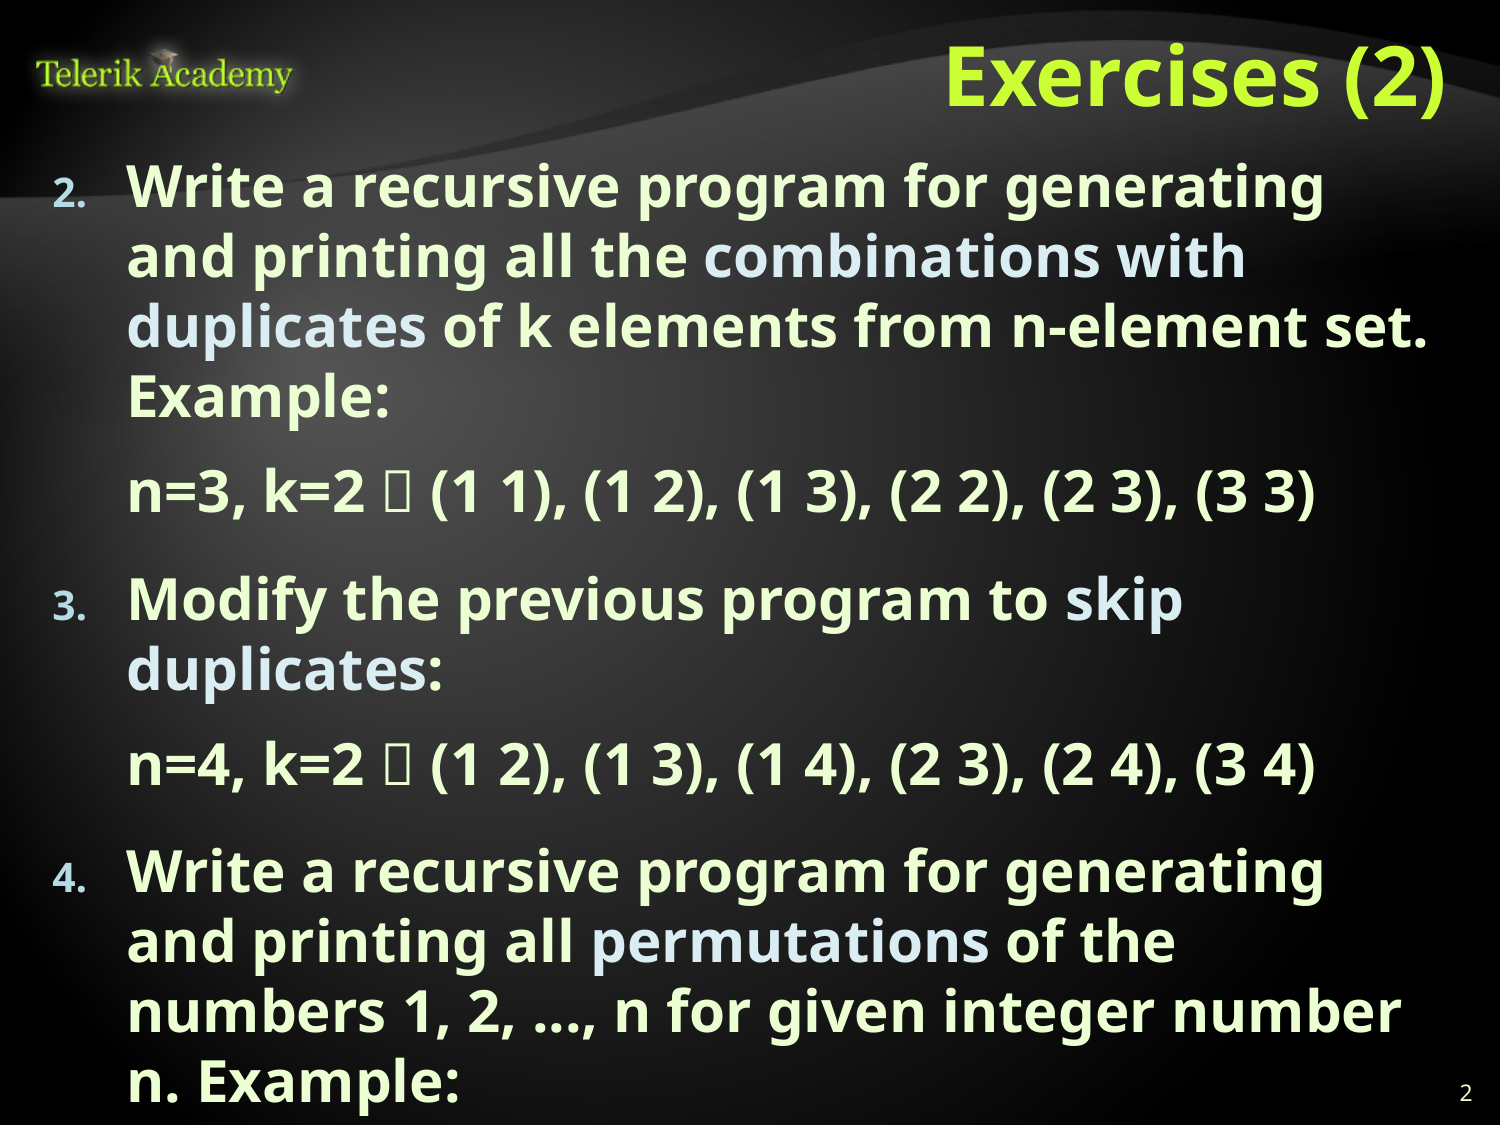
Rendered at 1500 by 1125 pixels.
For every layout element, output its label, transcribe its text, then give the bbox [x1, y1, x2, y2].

list Write a recursive program for generating and printing all the combinations with duplicates of k elements from n-element set. Example: n=3, k=2  (1 1), (1 2), (1 3), (2 2), (2 3), (3 3) Modify the previous program to skip duplicates: n=4, k=2  (1 2), (1 3), (1 4), (2 3), (2 4), (3 4) Write a recursive program for generating and printing all permutations of the numbers 1, 2, ..., n for given integer number n. Example: n=3  {1, 2, 3}, {1, 3, 2}, {2, 1, 3}, {2, 3, 1}, {3, 1, 2},{3, 2, 1} [37, 142, 1463, 1093]
picture [0, 0, 1500, 1125]
title Exercises (2) [300, 12, 1463, 142]
slide_number 2 [1412, 1074, 1488, 1113]
